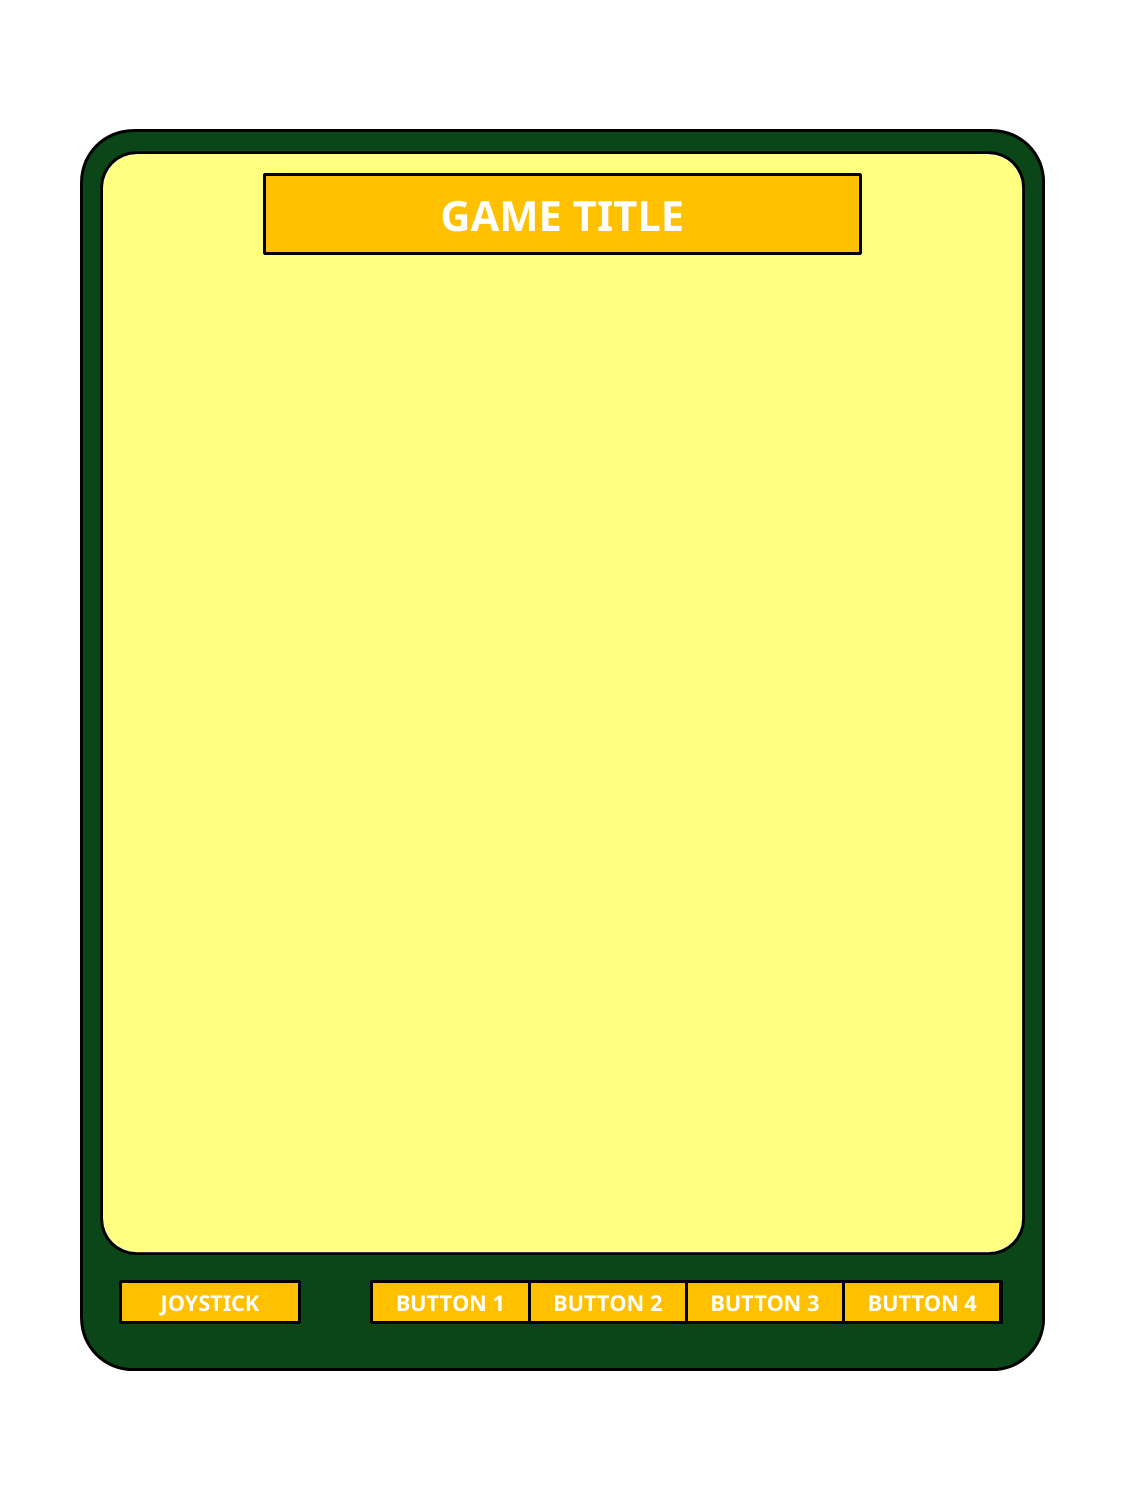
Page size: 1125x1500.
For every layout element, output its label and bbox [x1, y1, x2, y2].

text_box [80, 129, 1045, 1371]
